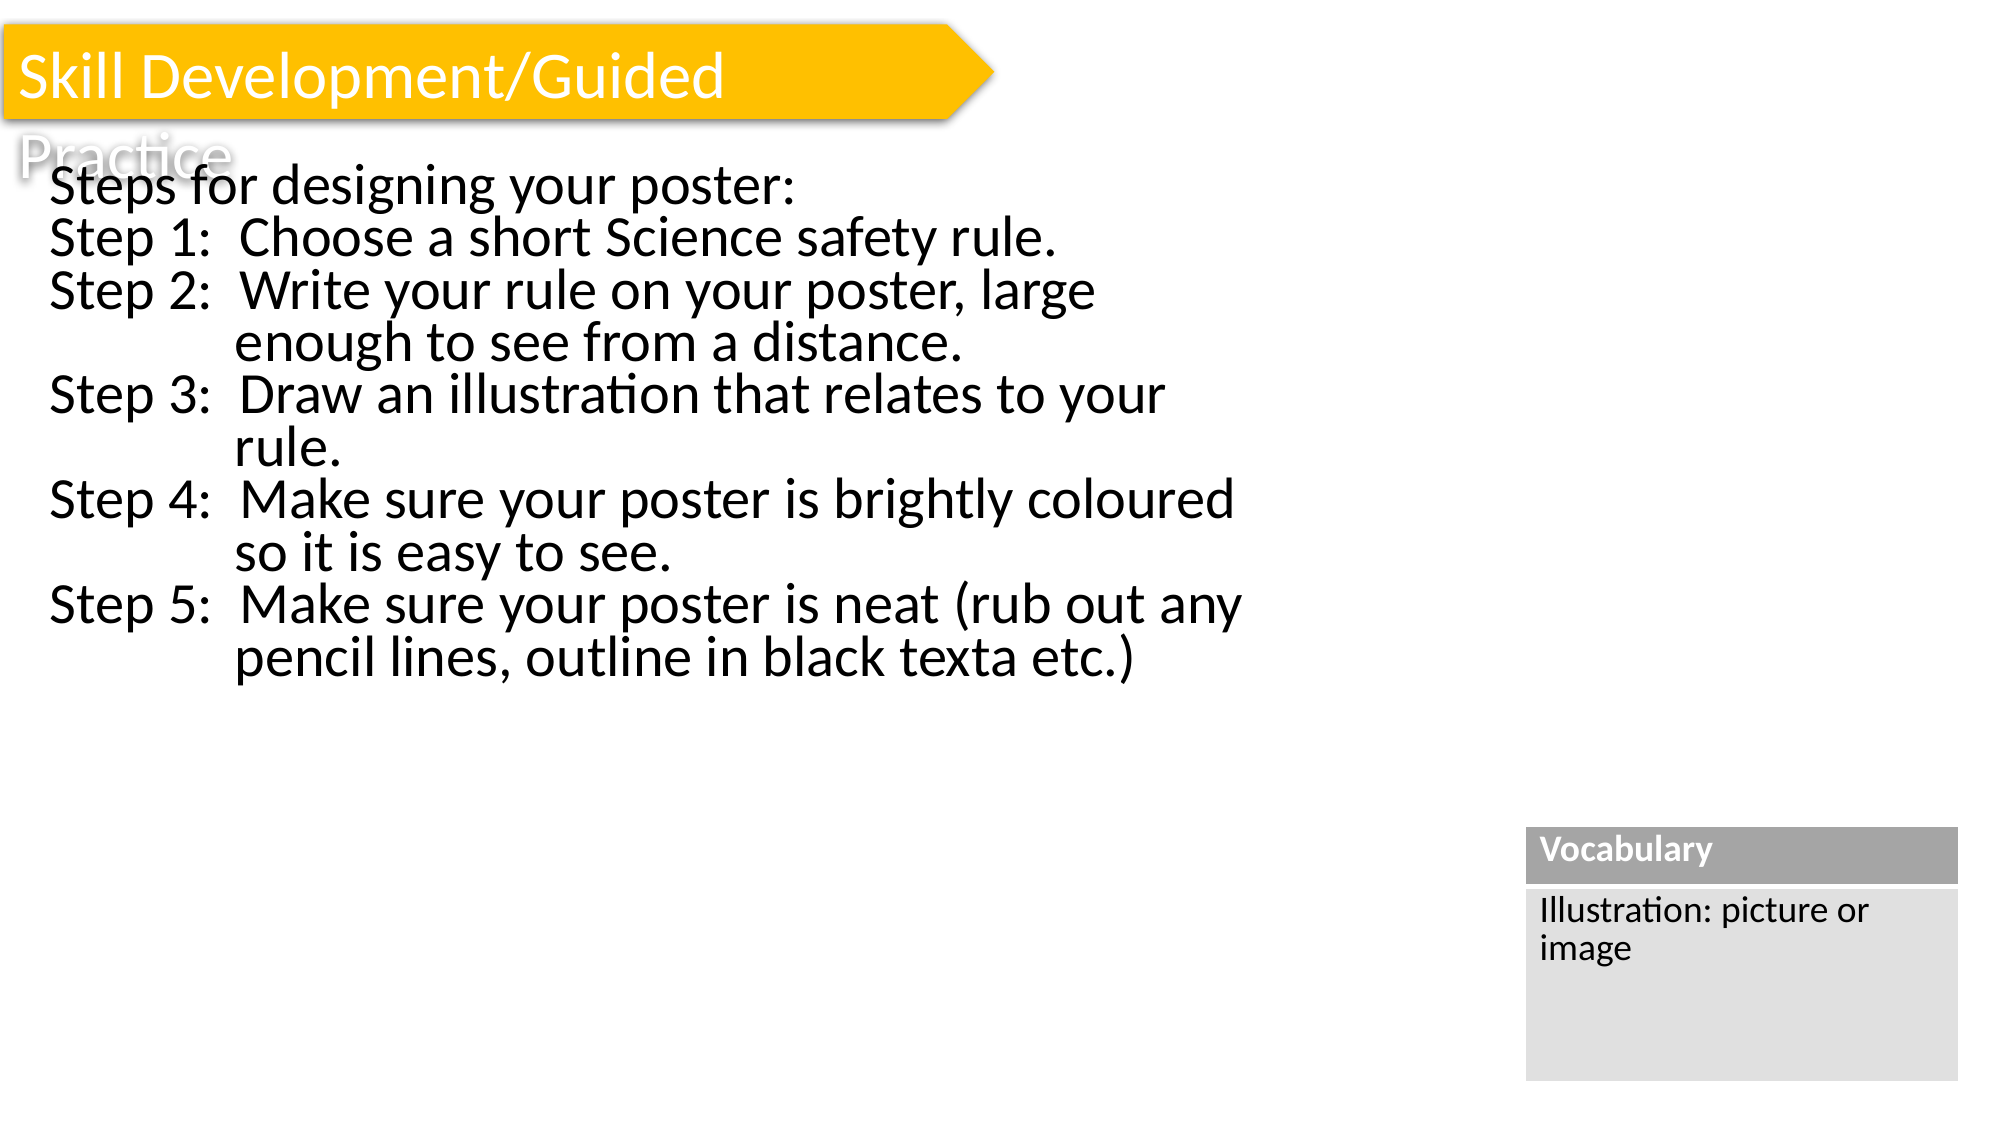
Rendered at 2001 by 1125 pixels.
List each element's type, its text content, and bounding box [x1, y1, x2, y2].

table_cell Illustration: picture or image [1526, 889, 1958, 1081]
text_box Skill Development/Guided Practice [3, 24, 995, 119]
text_box Steps for designing your poster: Step 1: Choose a short Science safety rule. Step 2: Write your rule on your poster, large enough to see from a distance. Step 3: Draw an illustration that relates to your rule. Step 4: Make sure your poster is brightly coloured so it is easy to see. Step 5: Make sure your poster is neat (rub out any pencil lines, outline in black texta etc.) [34, 154, 1296, 814]
table_header Vocabulary [1526, 827, 1958, 884]
